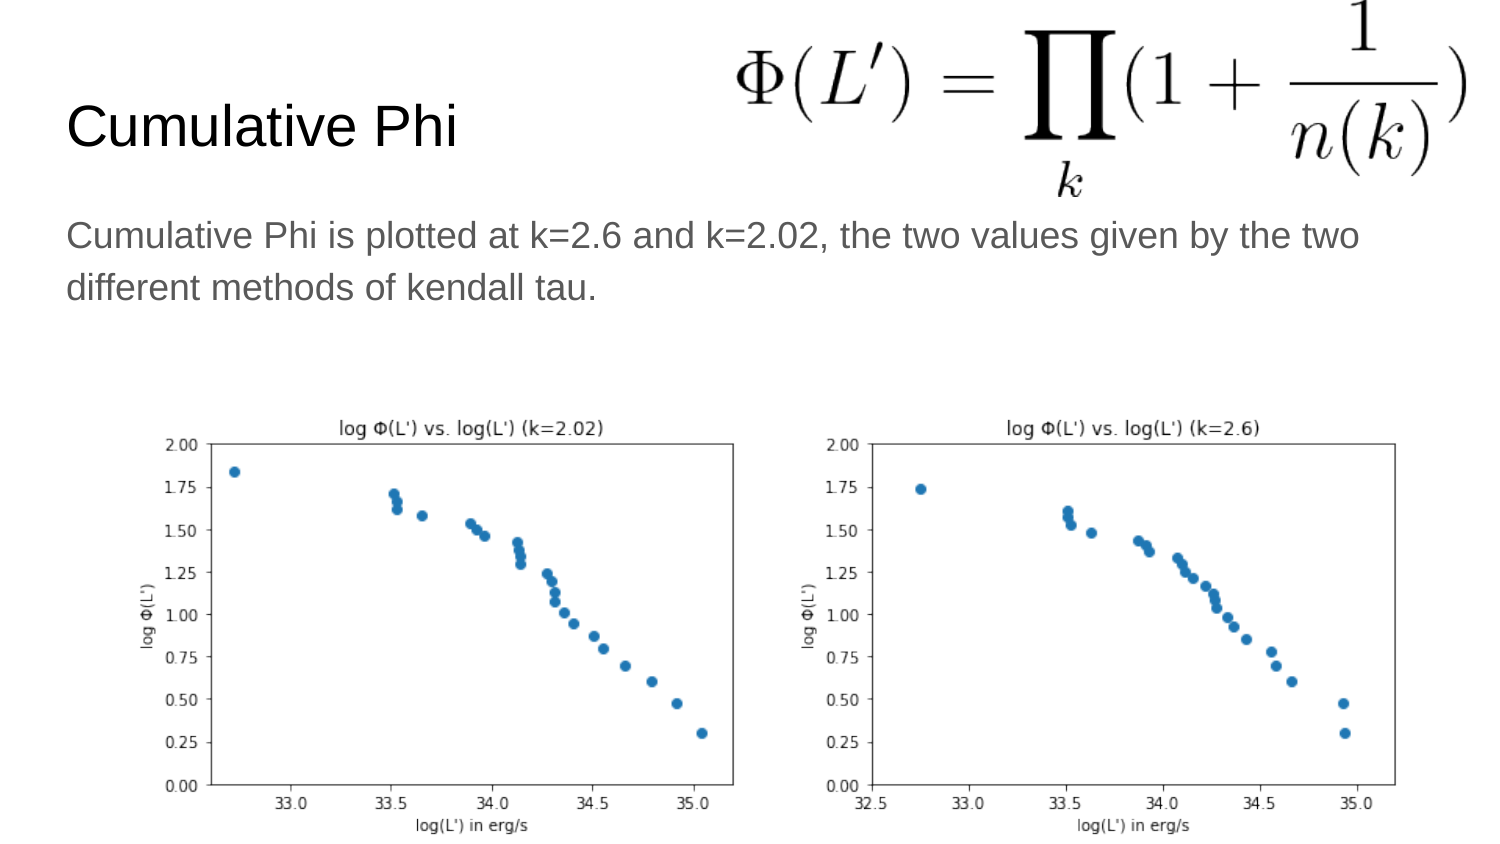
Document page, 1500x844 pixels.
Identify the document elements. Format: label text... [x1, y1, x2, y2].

picture [736, 0, 1469, 198]
picture [792, 409, 1412, 844]
title Cumulative Phi [51, 72, 731, 167]
list Cumulative Phi is plotted at k=2.6 and k=2.02, the two values given by the two different methods of kendall tau. [51, 189, 1449, 750]
picture [130, 409, 751, 844]
